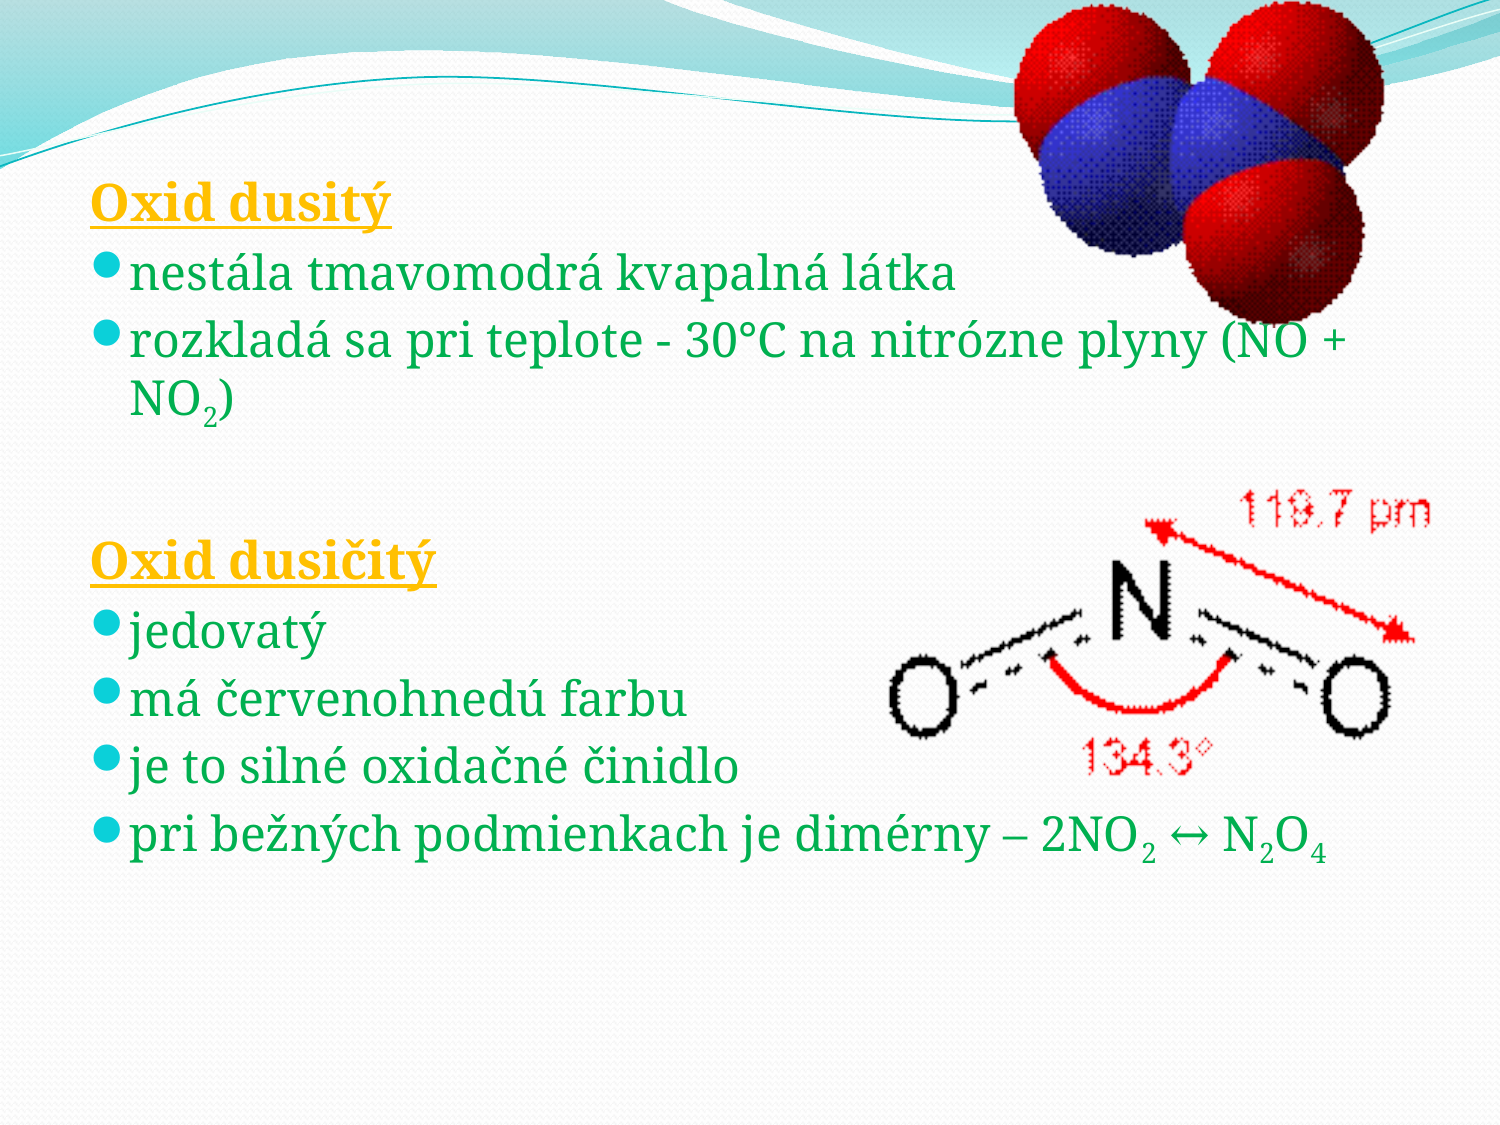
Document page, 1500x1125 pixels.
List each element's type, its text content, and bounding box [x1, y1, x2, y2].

list Oxid dusitý nestála tmavomodrá kvapalná látka rozkladá sa pri teplote - 30°C na nitrózne plyny (NO + NO2) Oxid dusičitý jedovatý má červenohnedú farbu je to silné oxidačné činidlo pri bežných podmienkach je dimérny – 2NO2 ↔ N2O4 [75, 162, 1425, 883]
picture [1012, 0, 1388, 328]
picture [887, 487, 1434, 780]
